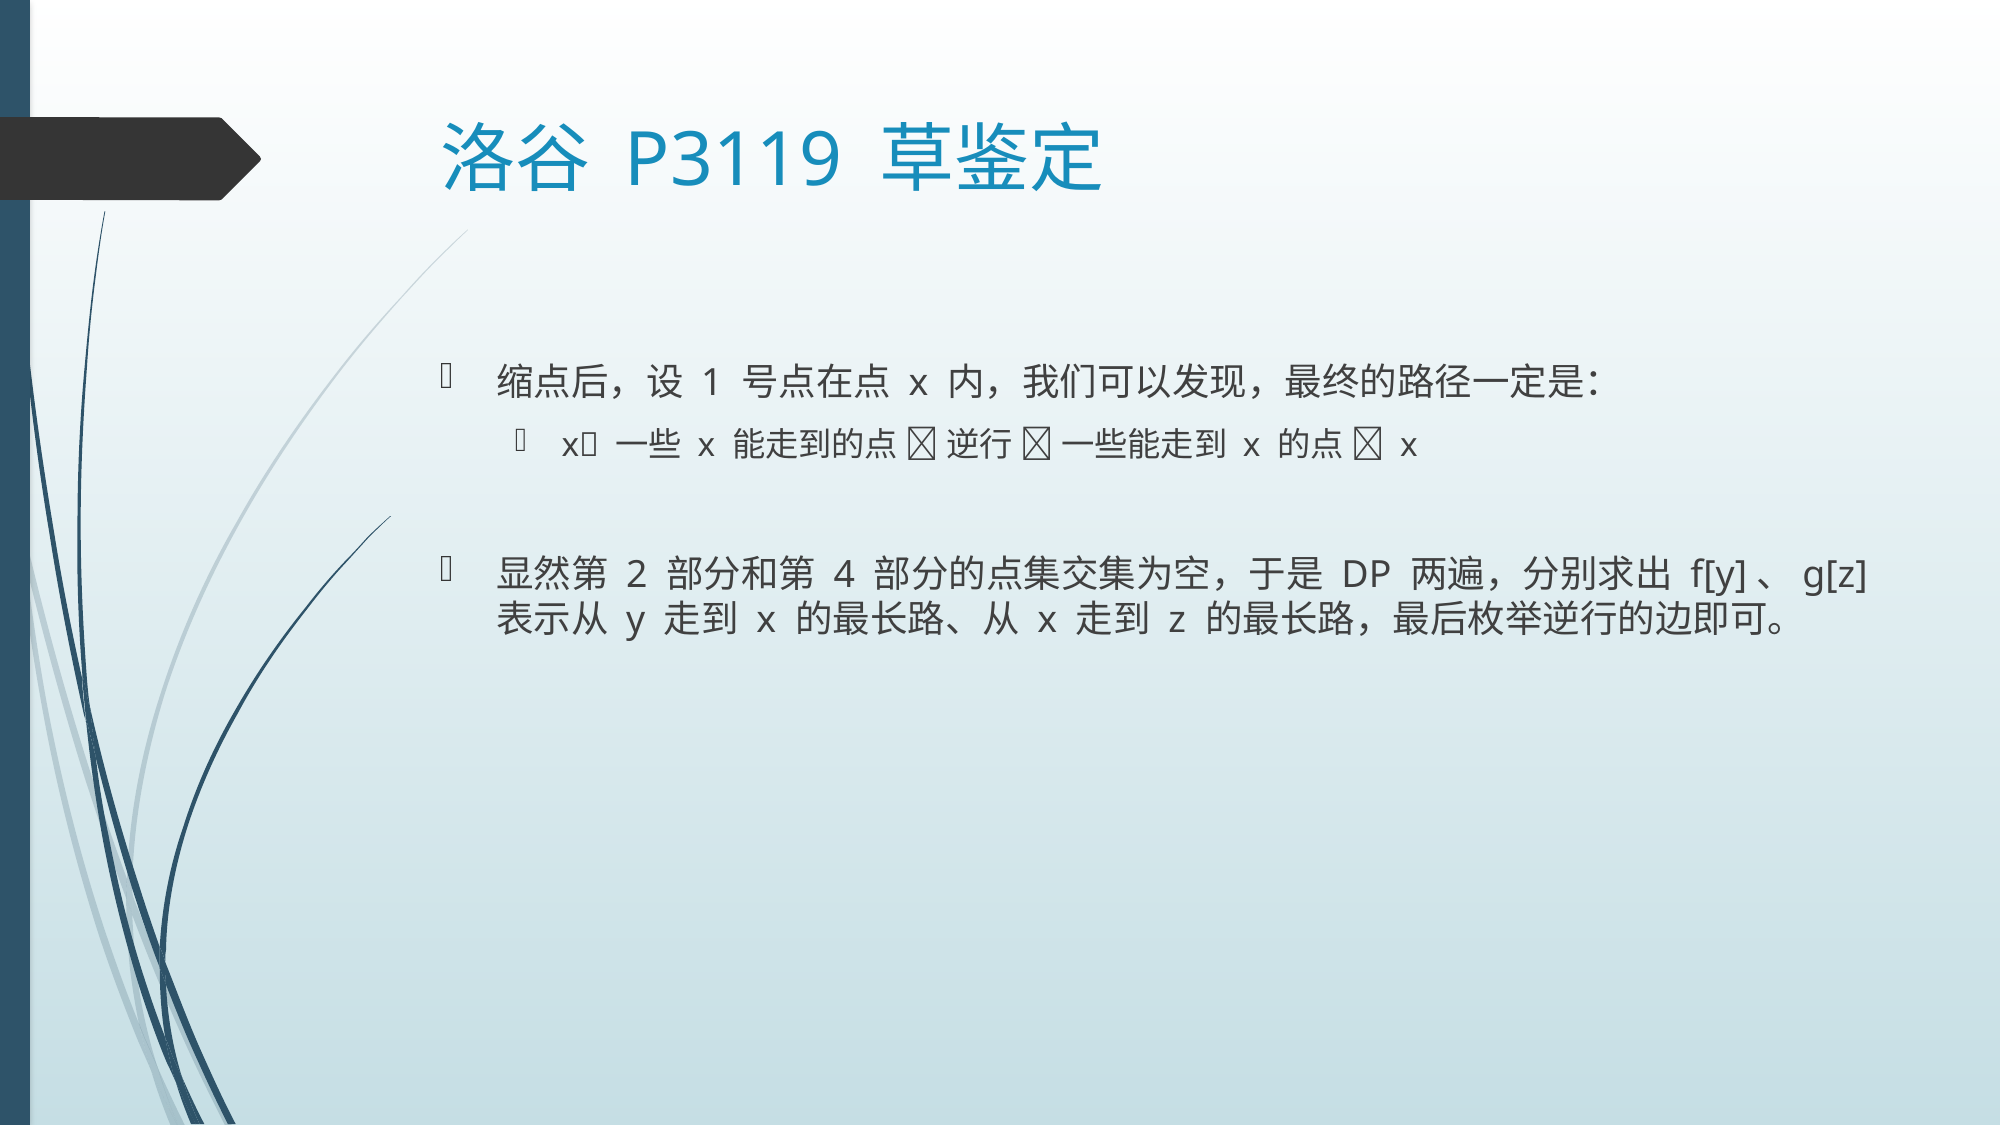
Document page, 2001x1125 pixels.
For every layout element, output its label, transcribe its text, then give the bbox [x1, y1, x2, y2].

title 洛谷 P3119 草鉴定 [425, 102, 1888, 313]
list 缩点后，设 1 号点在点 x 内，我们可以发现，最终的路径一定是： x 一些 x 能走到的点  逆行  一些能走到 x 的点  x 显然第 2 部分和第 4 部分的点集交集为空，于是 DP 两遍，分别求出 f[y]、g[z] 表示从 y 走到 x 的最长路、从 x 走到 z 的最长路，最后枚举逆行的边即可。 [424, 350, 1888, 970]
